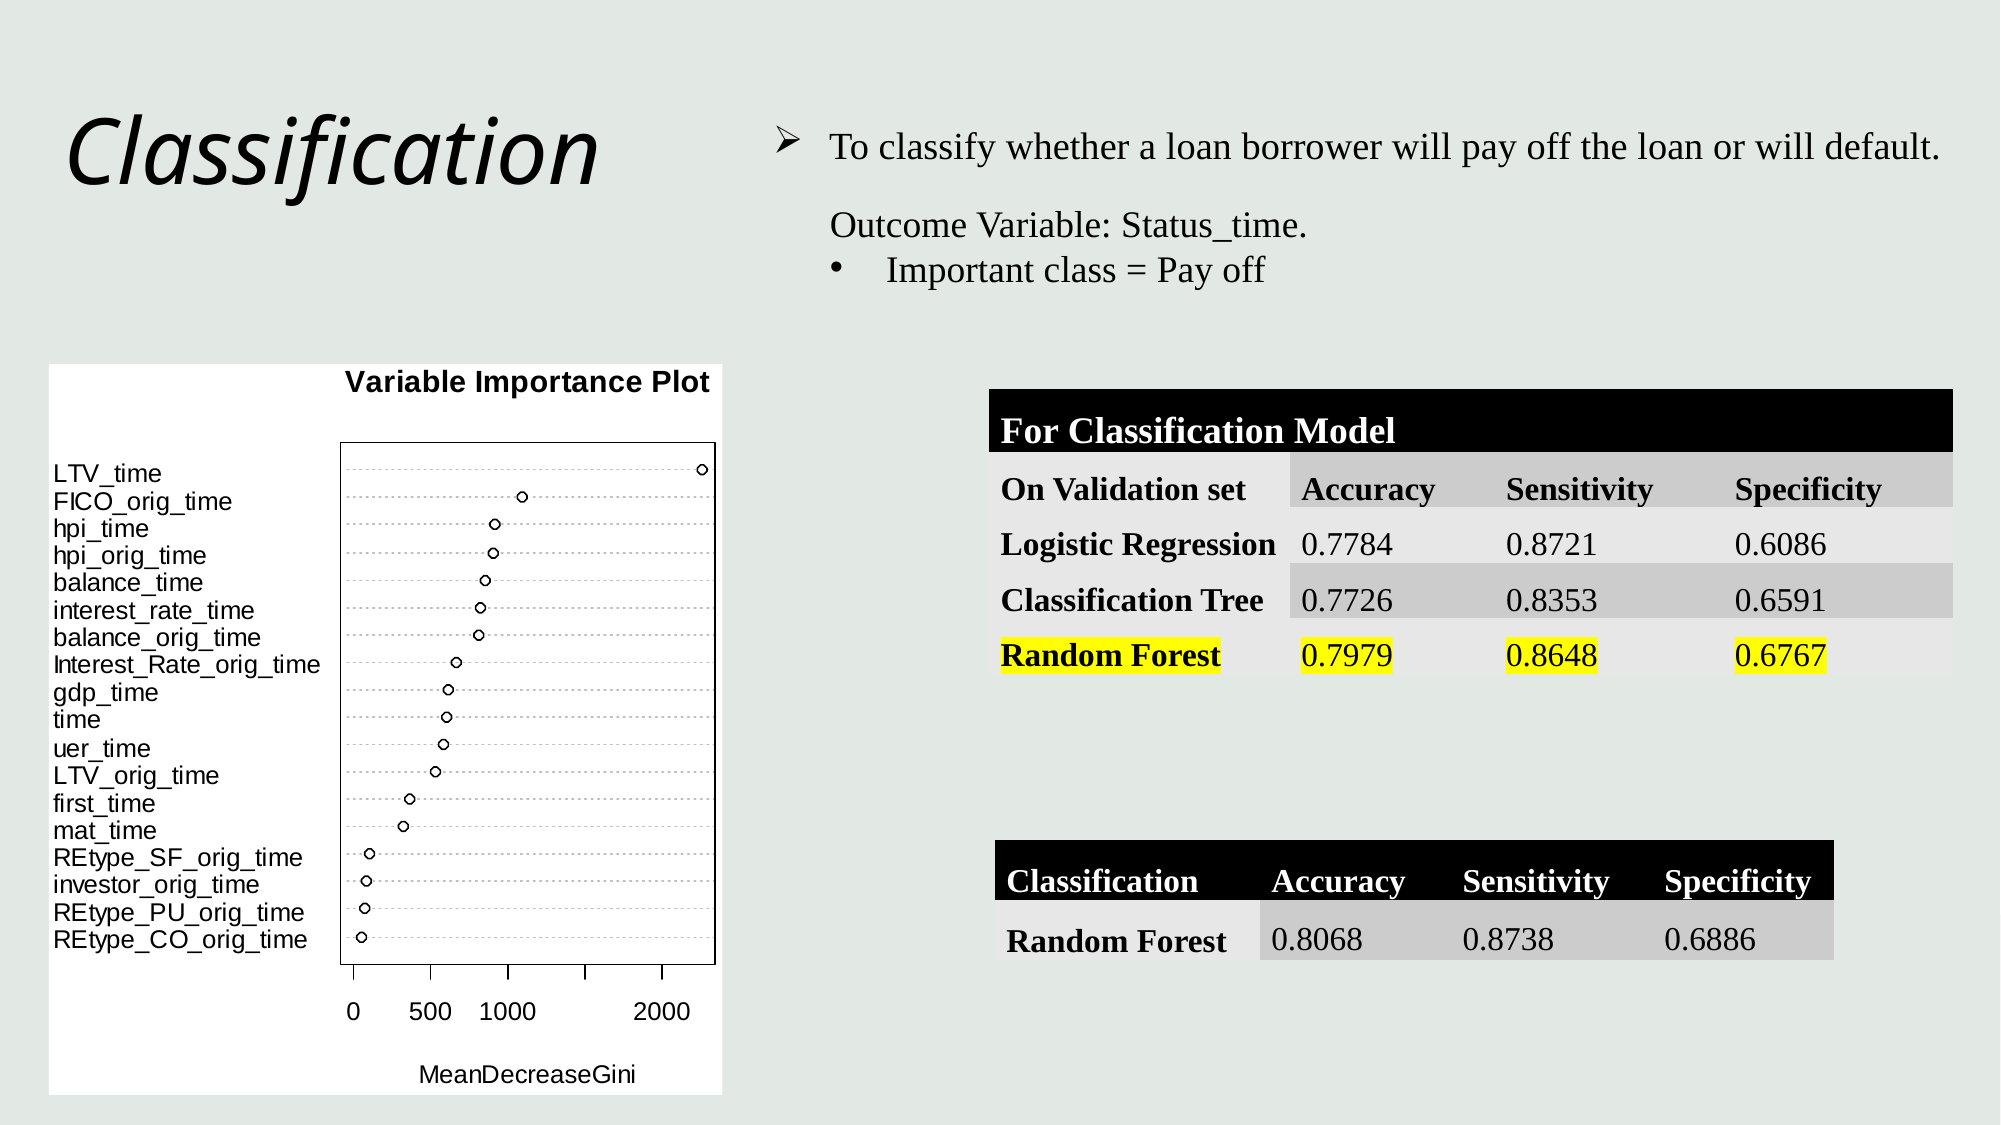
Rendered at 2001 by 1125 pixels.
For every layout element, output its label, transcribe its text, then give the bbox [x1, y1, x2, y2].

text_box To classify whether a loan borrower will pay off the loan or will default. [758, 73, 1988, 176]
text_box [0, 0, 2000, 1125]
table_cell 0.8721 [1495, 507, 1724, 563]
table_header Specificity [1653, 840, 1834, 900]
table_cell 0.8068 [1260, 900, 1451, 960]
table_header Classification [995, 840, 1260, 900]
table_cell 0.6886 [1653, 900, 1767, 960]
table_header For Classification Model [989, 389, 1953, 452]
table_cell 0.8648 [1495, 618, 1724, 674]
table_header Sensitivity [1451, 840, 1653, 900]
table_cell 0.6591 [1724, 563, 1953, 618]
table_cell 0.8738 [1451, 900, 1653, 960]
table_cell 0.7979 [1290, 618, 1495, 674]
text_box Outcome Variable: Status_time. Important class = Pay off [815, 192, 1816, 297]
table_cell Accuracy [1290, 452, 1495, 507]
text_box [1767, 853, 1914, 986]
table_cell On Validation set [989, 452, 1290, 507]
table_cell Sensitivity [1495, 452, 1724, 507]
table_cell 0.6086 [1724, 507, 1953, 563]
table_cell 0.8353 [1495, 563, 1724, 618]
table_cell Random Forest [995, 900, 1260, 960]
table_cell Classification Tree [989, 563, 1290, 618]
table_cell Specificity [1724, 452, 1953, 507]
table_header Accuracy [1260, 840, 1451, 900]
table_cell 0.6767 [1724, 618, 1953, 674]
table_cell Random Forest [989, 618, 1290, 674]
title Classification [48, 53, 1013, 211]
table_cell Logistic Regression [989, 507, 1290, 563]
table_cell 0.7726 [1290, 563, 1495, 618]
picture [48, 363, 723, 1095]
table_cell 0.7784 [1290, 507, 1495, 563]
